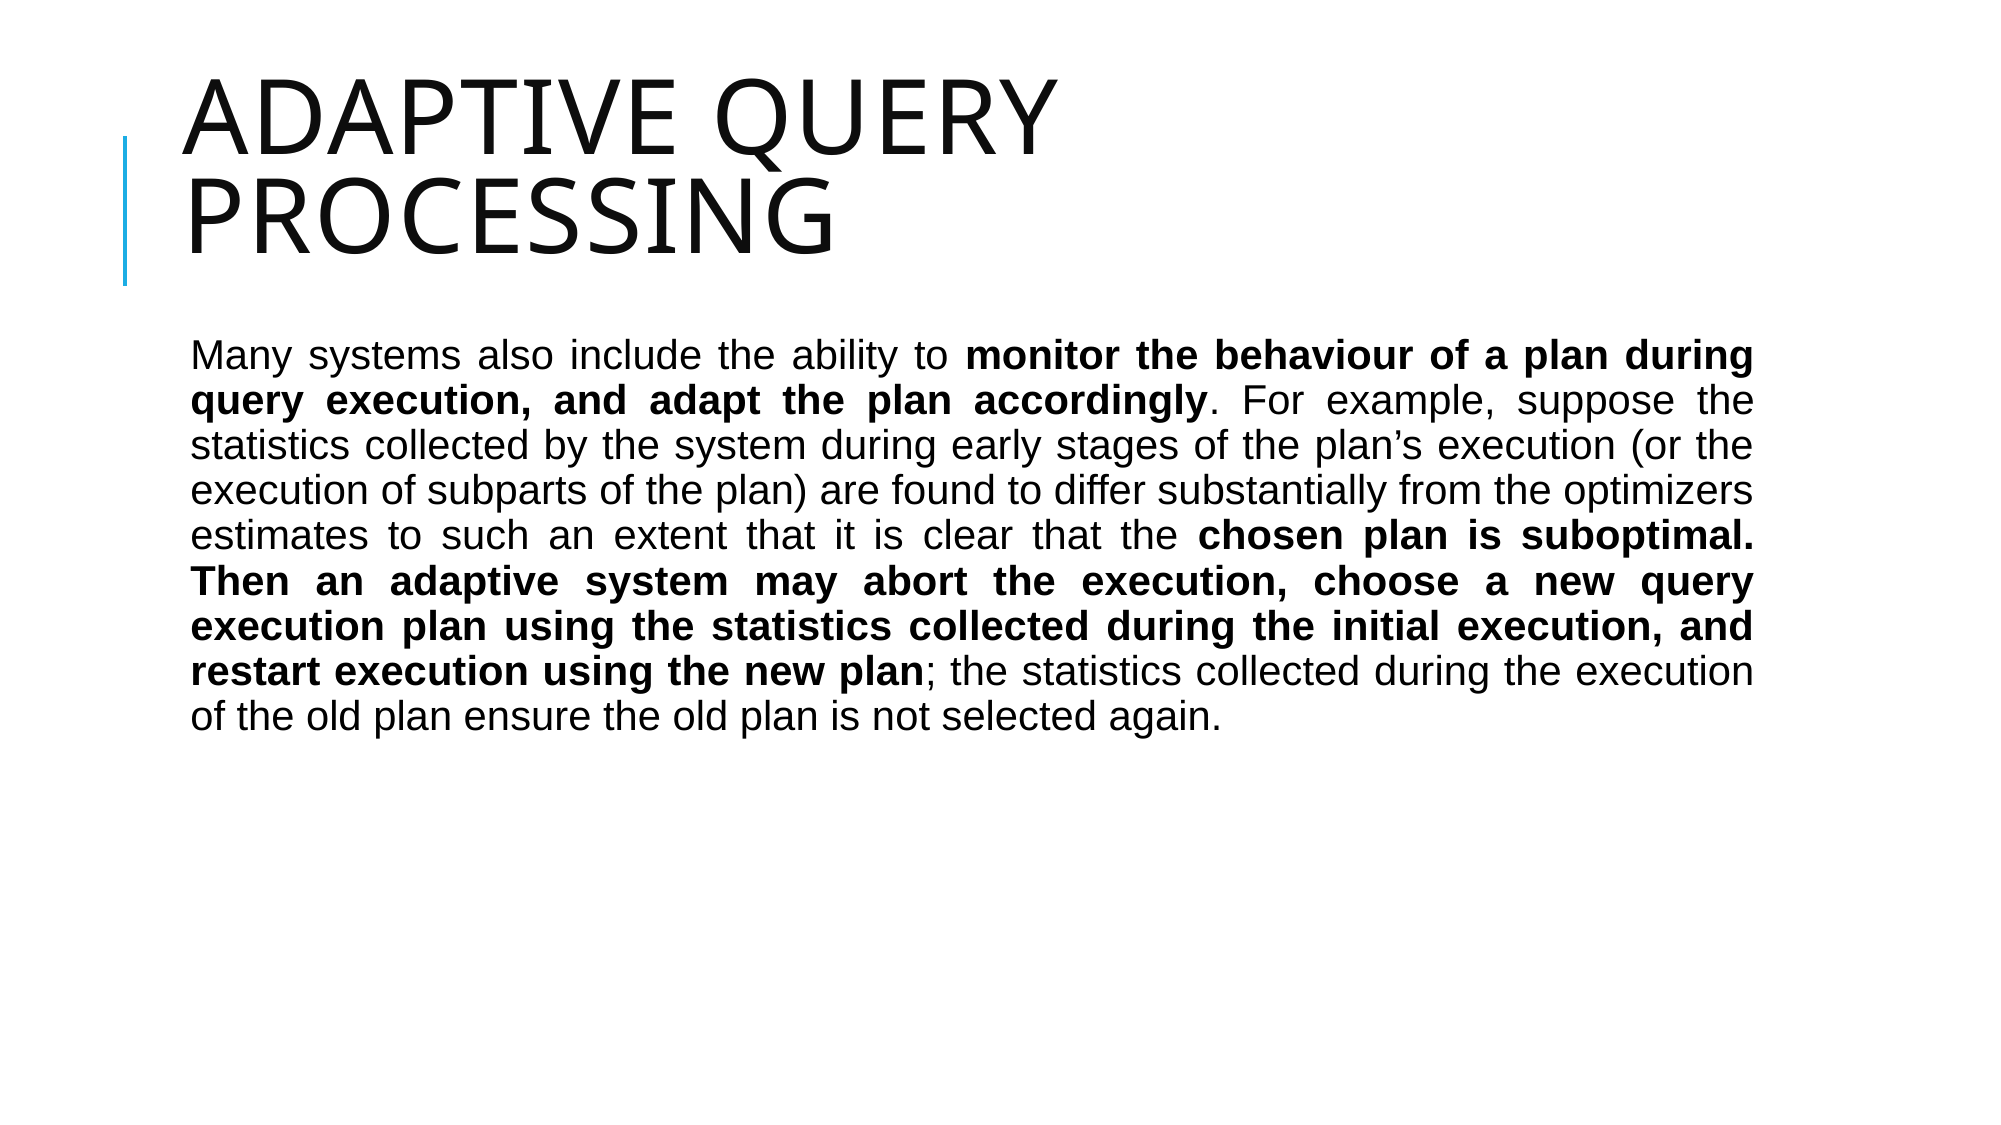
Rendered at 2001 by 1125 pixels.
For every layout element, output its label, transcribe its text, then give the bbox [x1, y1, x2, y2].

title Adaptive query processing [168, 96, 1763, 252]
list Many systems also include the ability to monitor the behaviour of a plan during query execution, and adapt the plan accordingly. For example, suppose the statistics collected by the system during early stages of the plan’s execution (or the execution of subparts of the plan) are found to differ substantially from the optimizers estimates to such an extent that it is clear that the chosen plan is suboptimal. Then an adaptive system may abort the execution, choose a new query execution plan using the statistics collected during the initial execution, and restart execution using the new plan; the statistics collected during the execution of the old plan ensure the old plan is not selected again. [168, 252, 1763, 1035]
